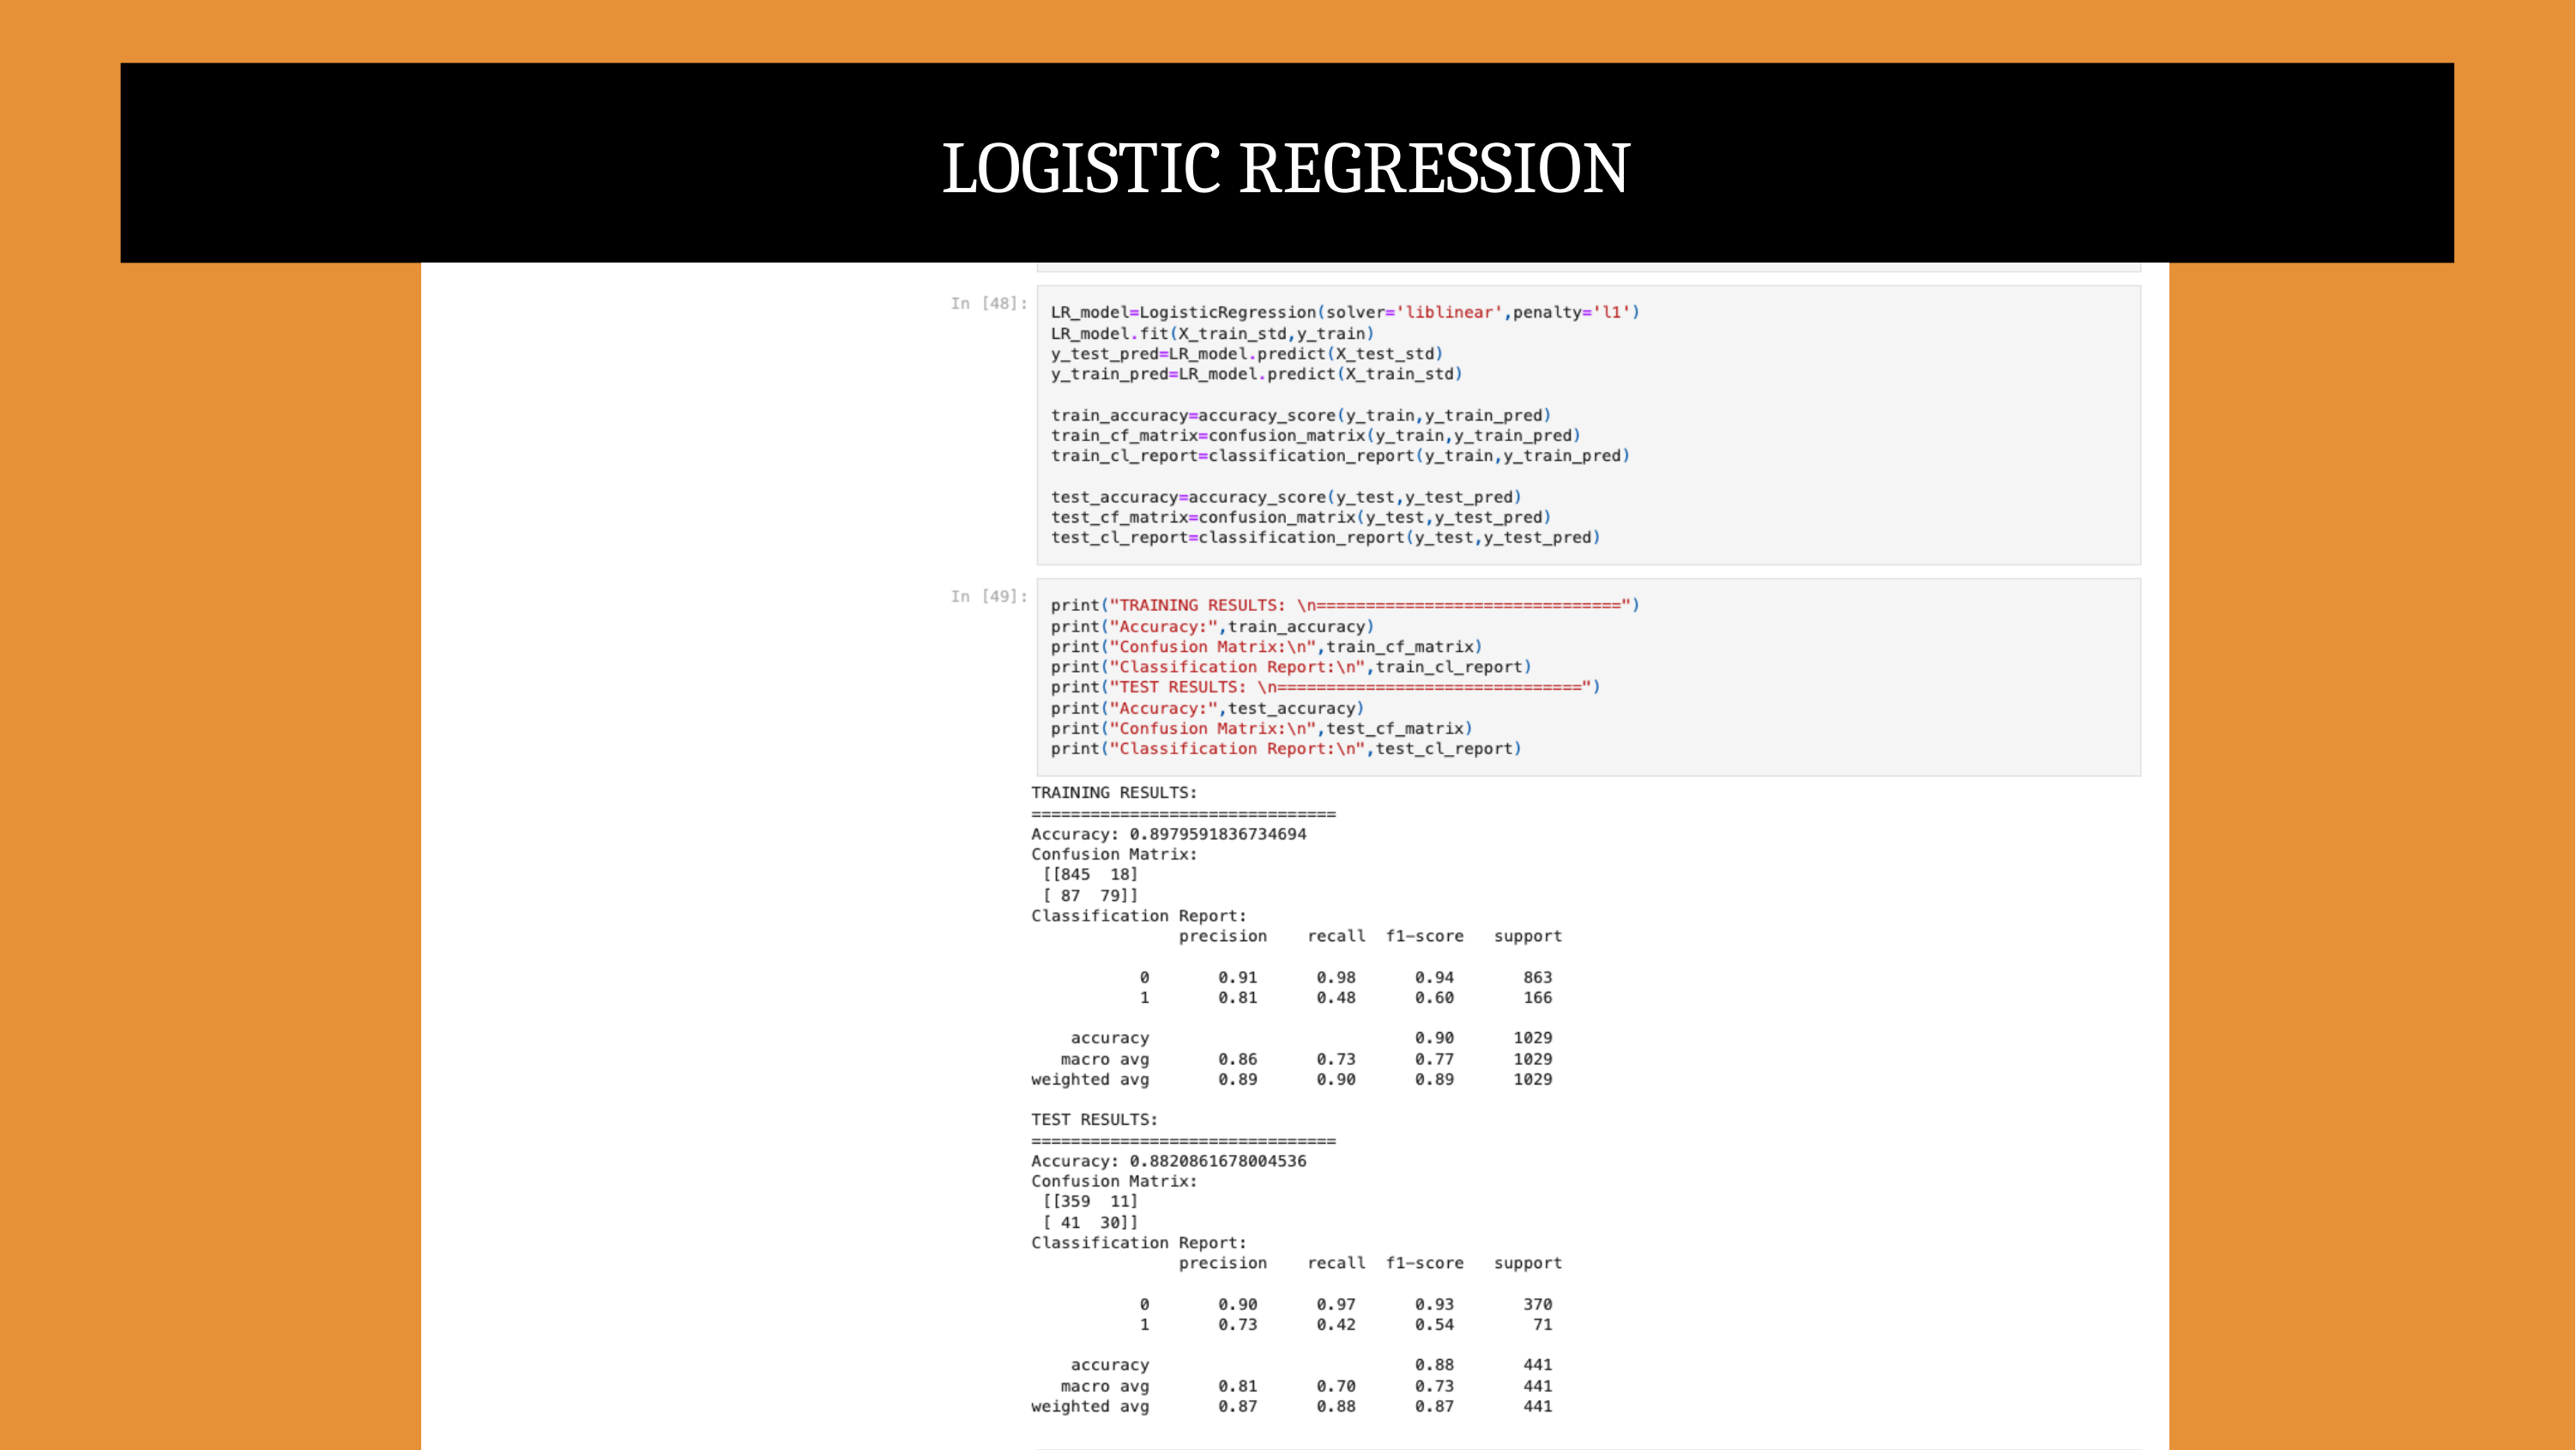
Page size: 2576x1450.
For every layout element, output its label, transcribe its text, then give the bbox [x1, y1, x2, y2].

text_box LOGISTIC REGRESSION [120, 63, 2455, 263]
picture [421, 263, 2169, 1450]
